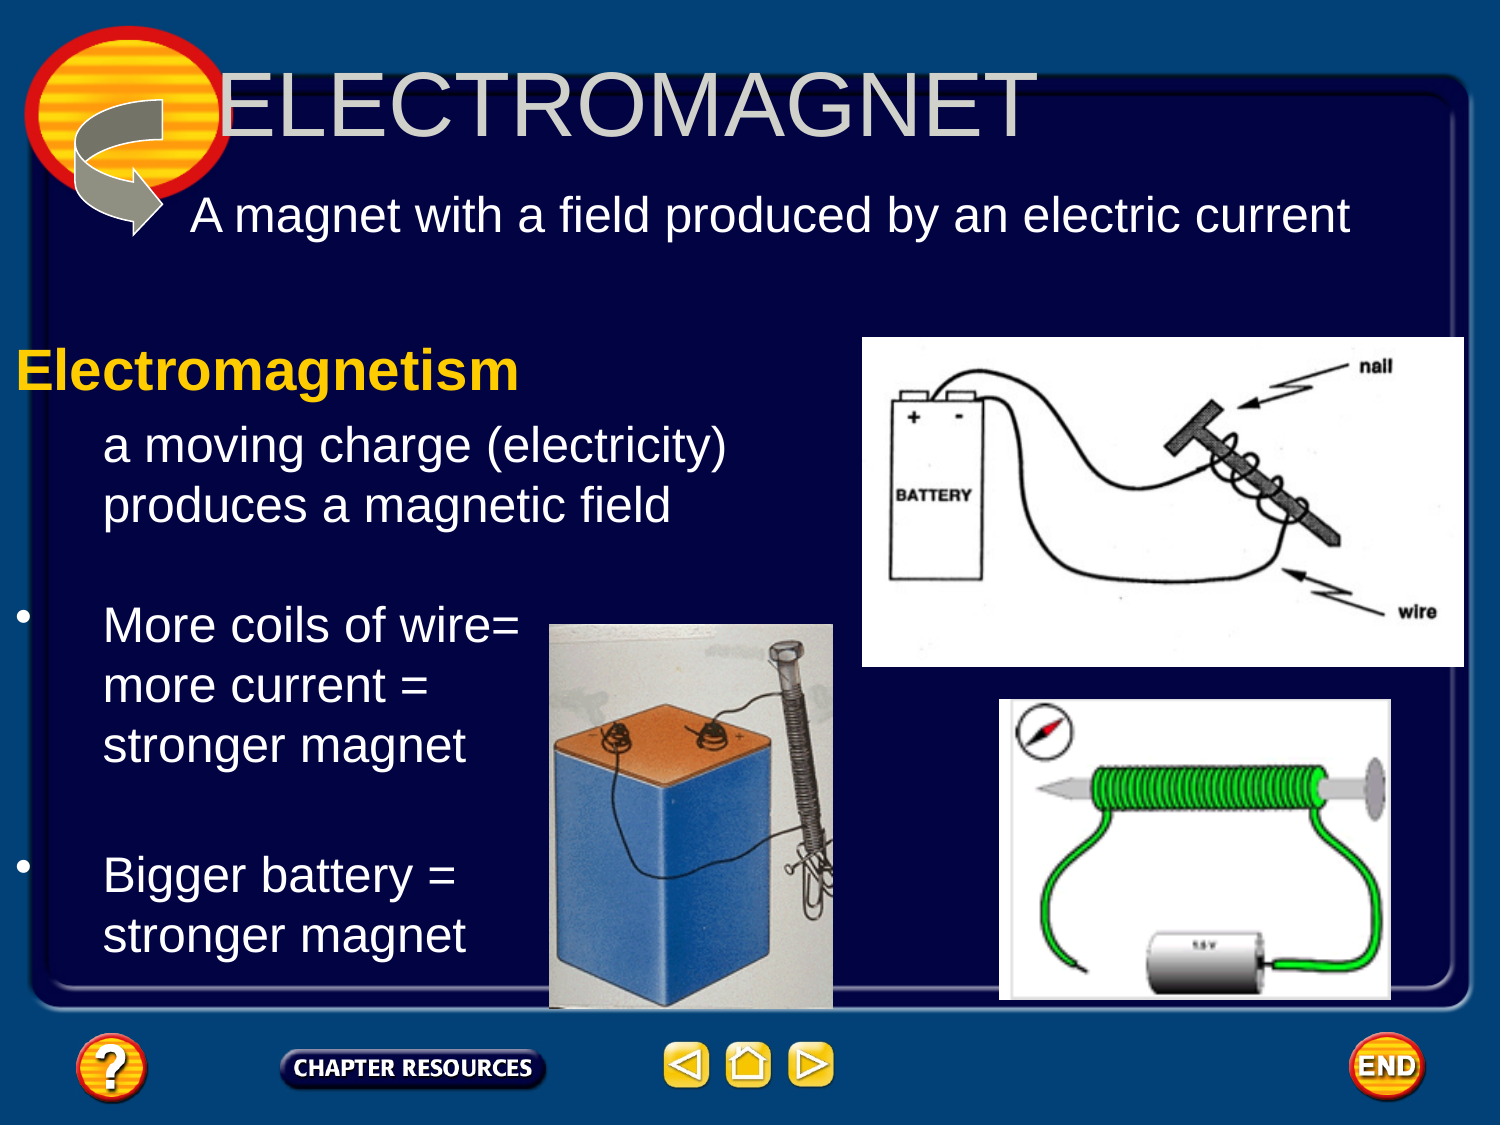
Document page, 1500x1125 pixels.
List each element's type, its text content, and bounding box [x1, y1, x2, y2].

list Electromagnetism a moving charge (electricity) produces a magnetic field More coils of wire= more current = stronger magnet Bigger battery = stronger magnet [0, 324, 775, 1050]
picture [0, 0, 1500, 1125]
text_box [74, 99, 163, 235]
text_box A magnet with a field produced by an electric current [174, 174, 1425, 250]
title ELECTROMAGNET [200, 37, 1338, 174]
